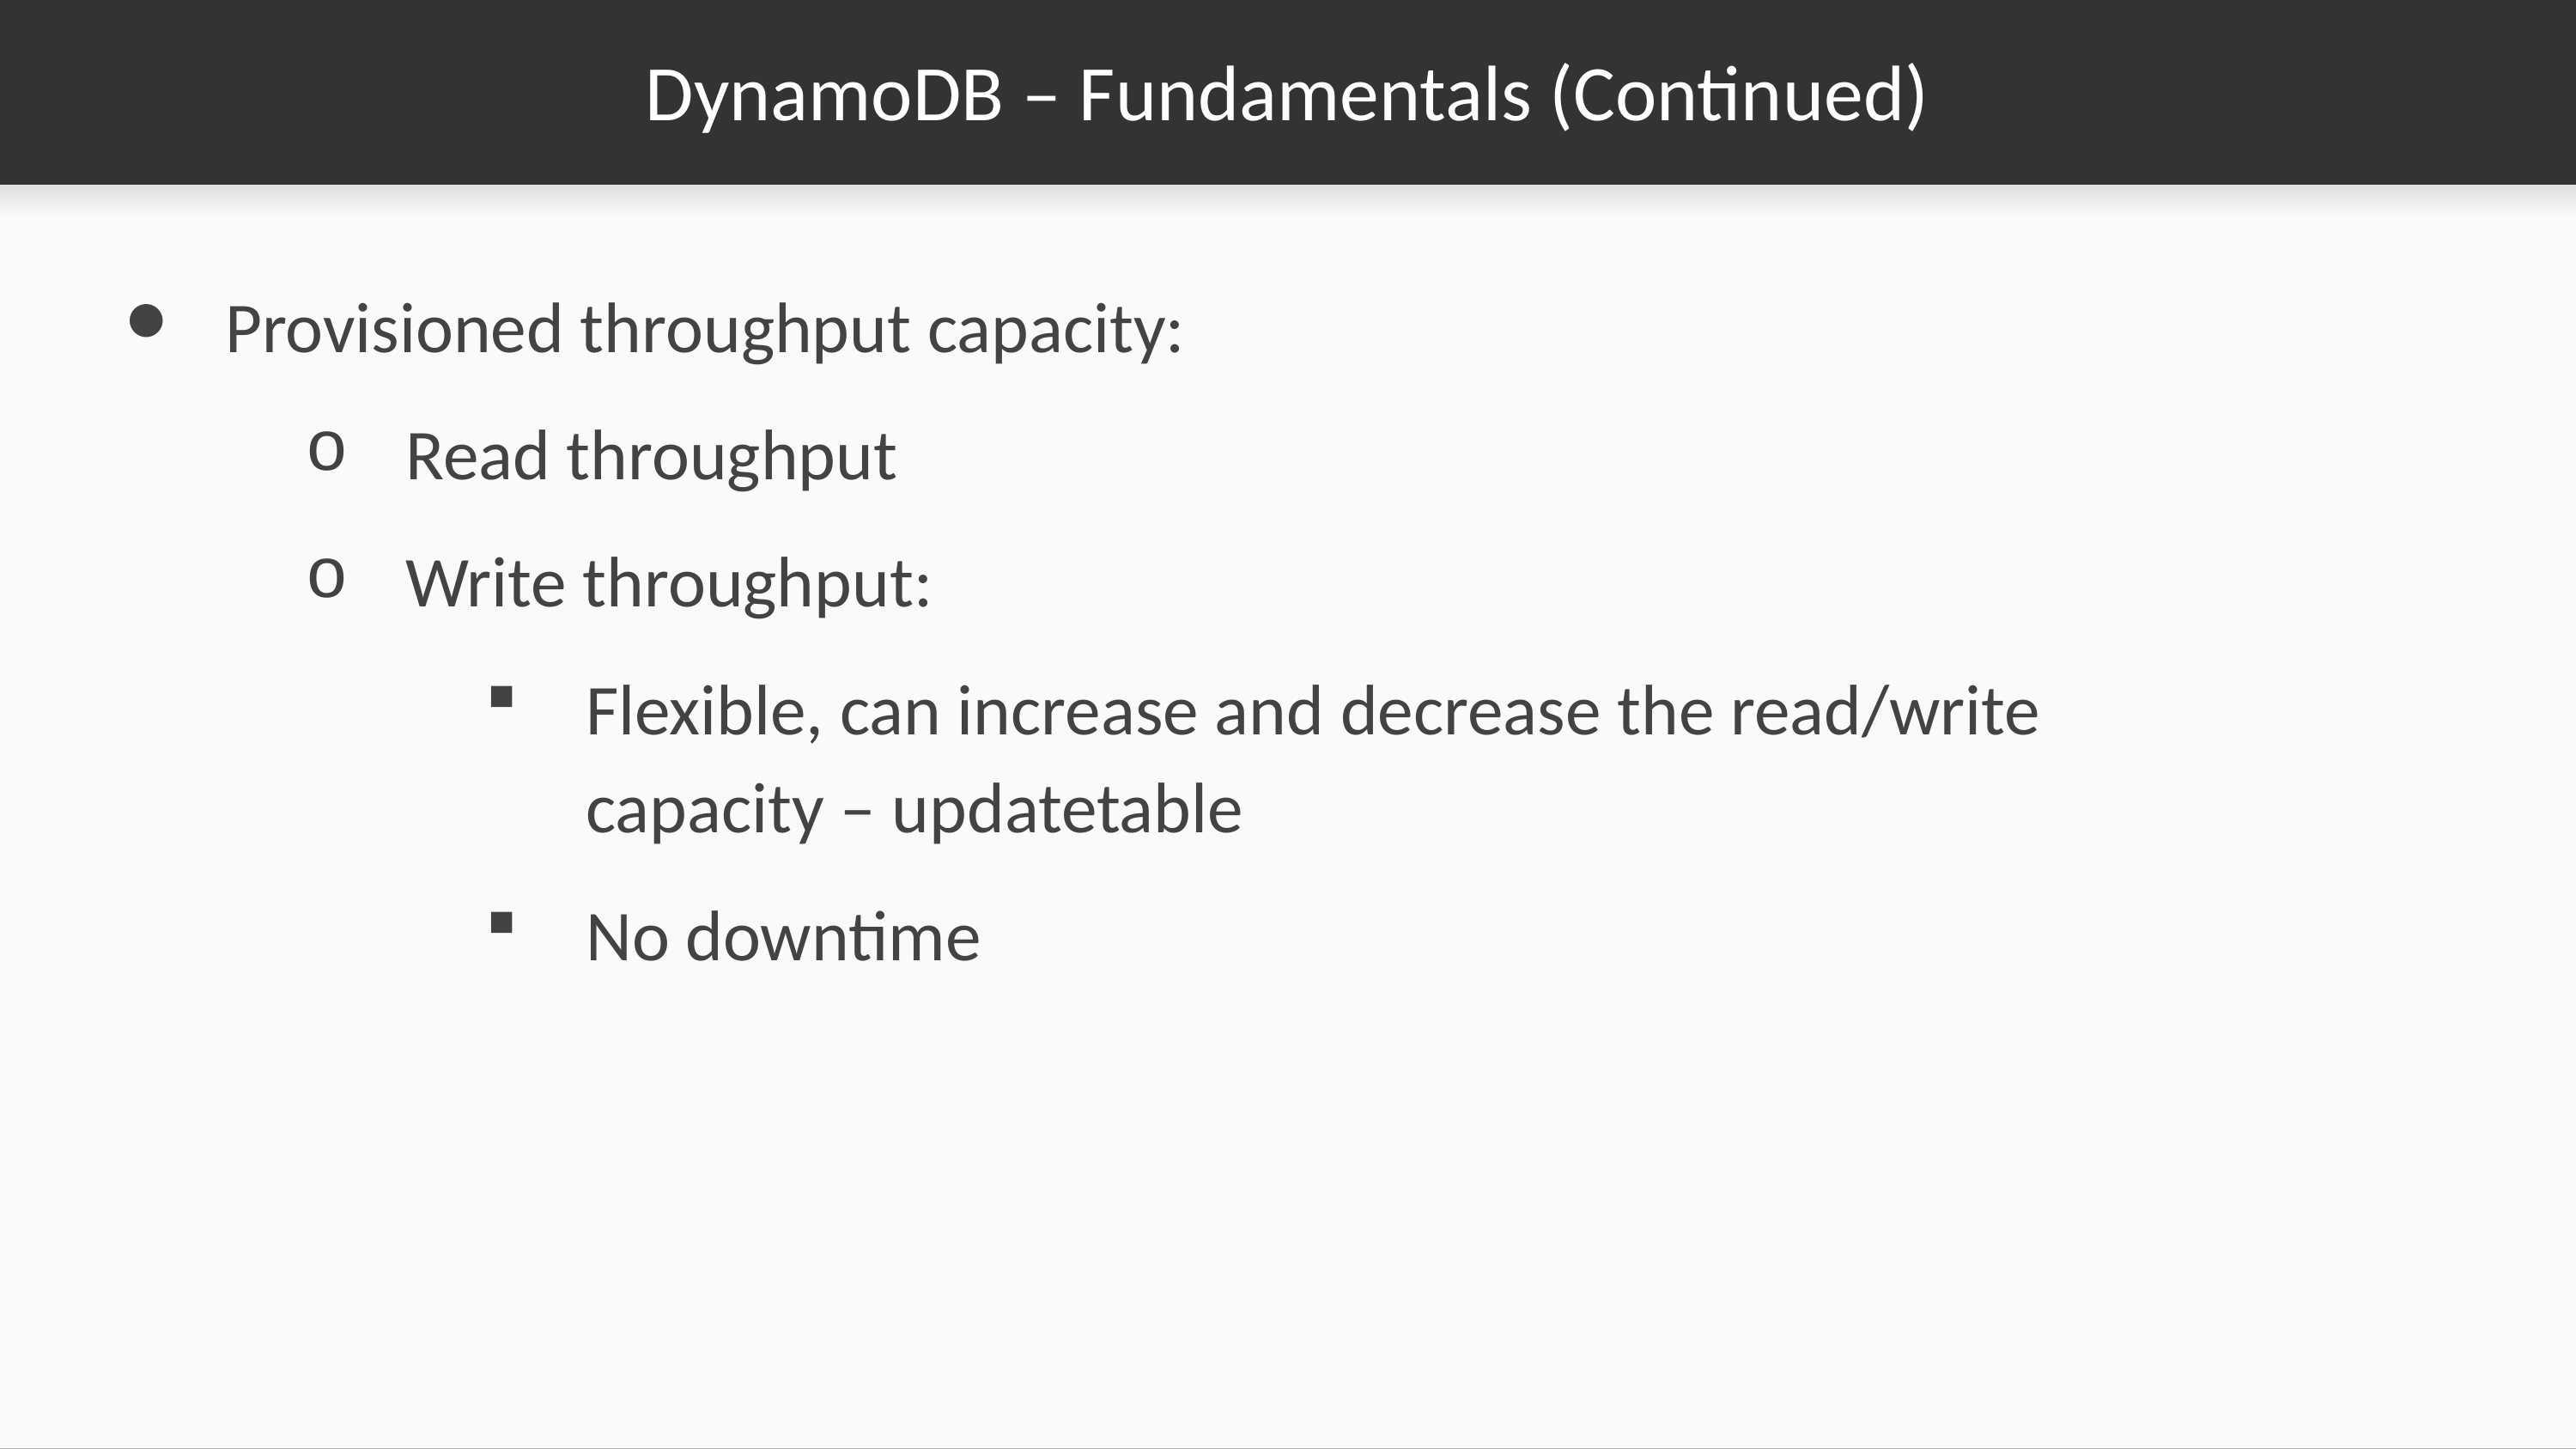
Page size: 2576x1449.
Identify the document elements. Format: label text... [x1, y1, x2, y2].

title DynamoDB – Fundamentals (Continued) [28, 4, 2547, 174]
text_box Provisioned throughput capacity: Read throughput Write throughput: Flexible, can increase and decrease the read/write capacity – updatetable No downtime [70, 241, 2568, 1396]
